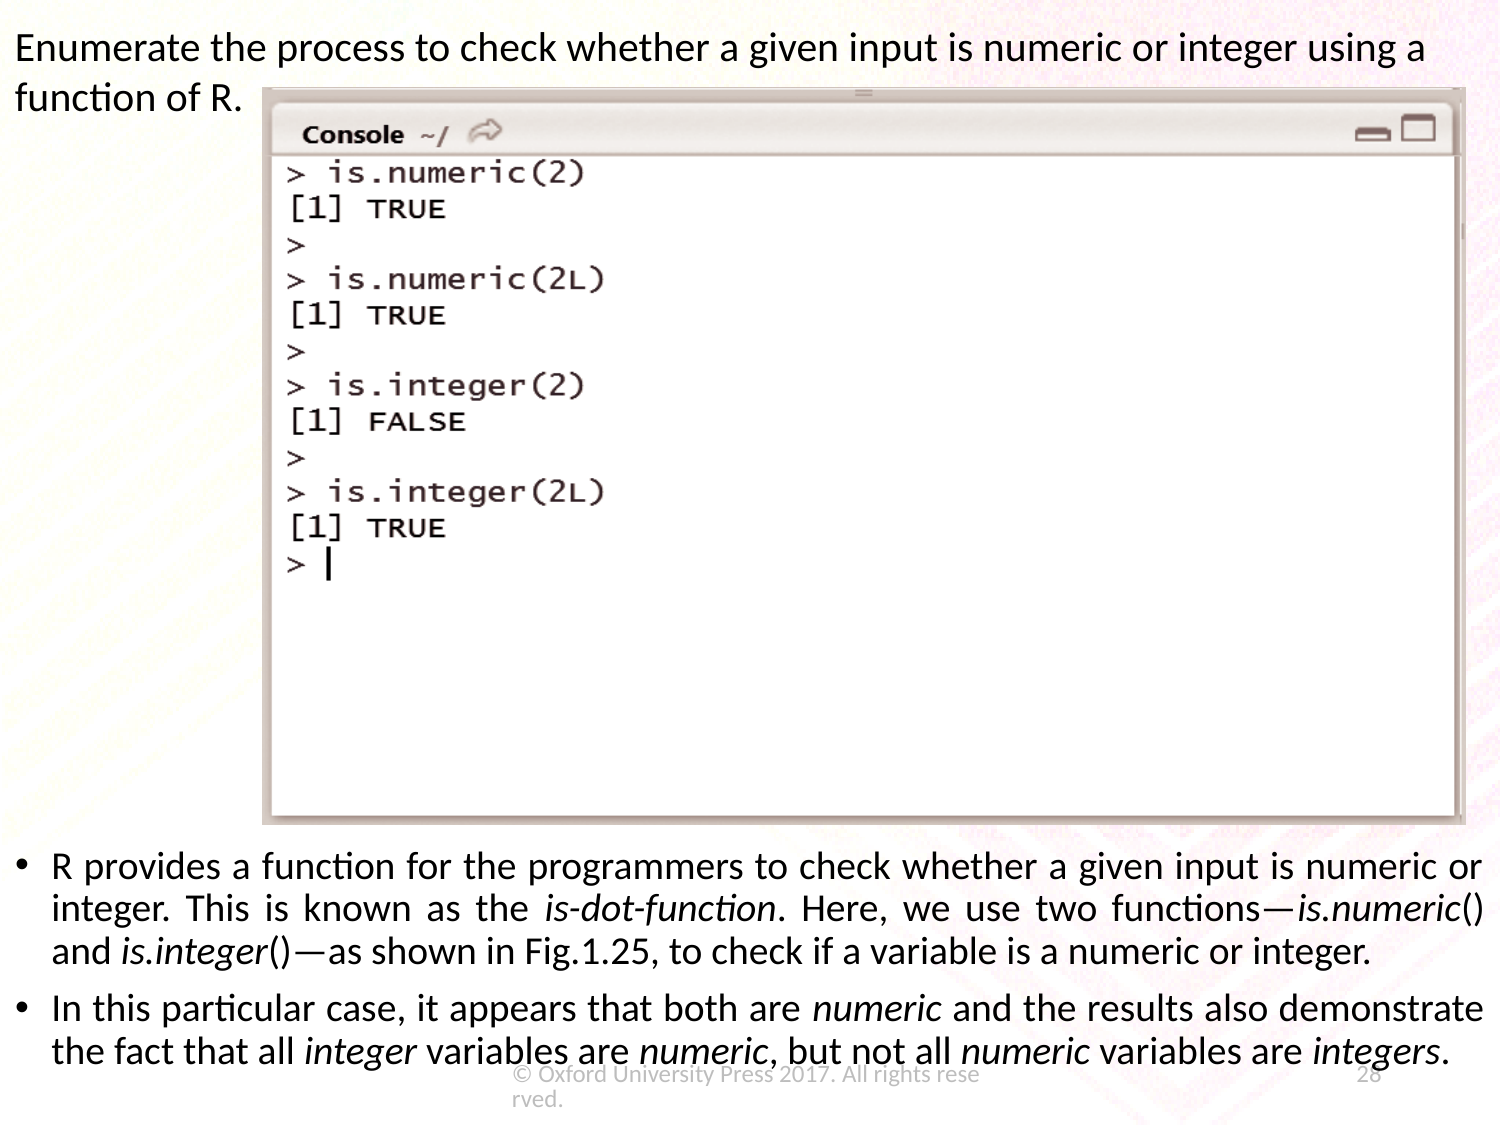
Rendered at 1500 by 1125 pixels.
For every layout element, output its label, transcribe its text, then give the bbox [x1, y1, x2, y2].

footer © Oxford University Press 2017. All rights reserved. [496, 1042, 1004, 1103]
list R provides a function for the programmers to check whether a given input is numeric or integer. This is known as the is-dot-function. Here, we use two functions—is.numeric() and is.integer()—as shown in Fig.1.25, to check if a variable is a numeric or integer. In this particular case, it appears that both are numeric and the results also demonstrate the fact that all integer variables are numeric, but not all numeric variables are integers. [0, 837, 1500, 1125]
text_box Enumerate the process to check whether a given input is numeric or integer using a function of R. [0, 12, 1500, 128]
slide_number 28 [1059, 1042, 1397, 1103]
picture [262, 87, 1466, 825]
